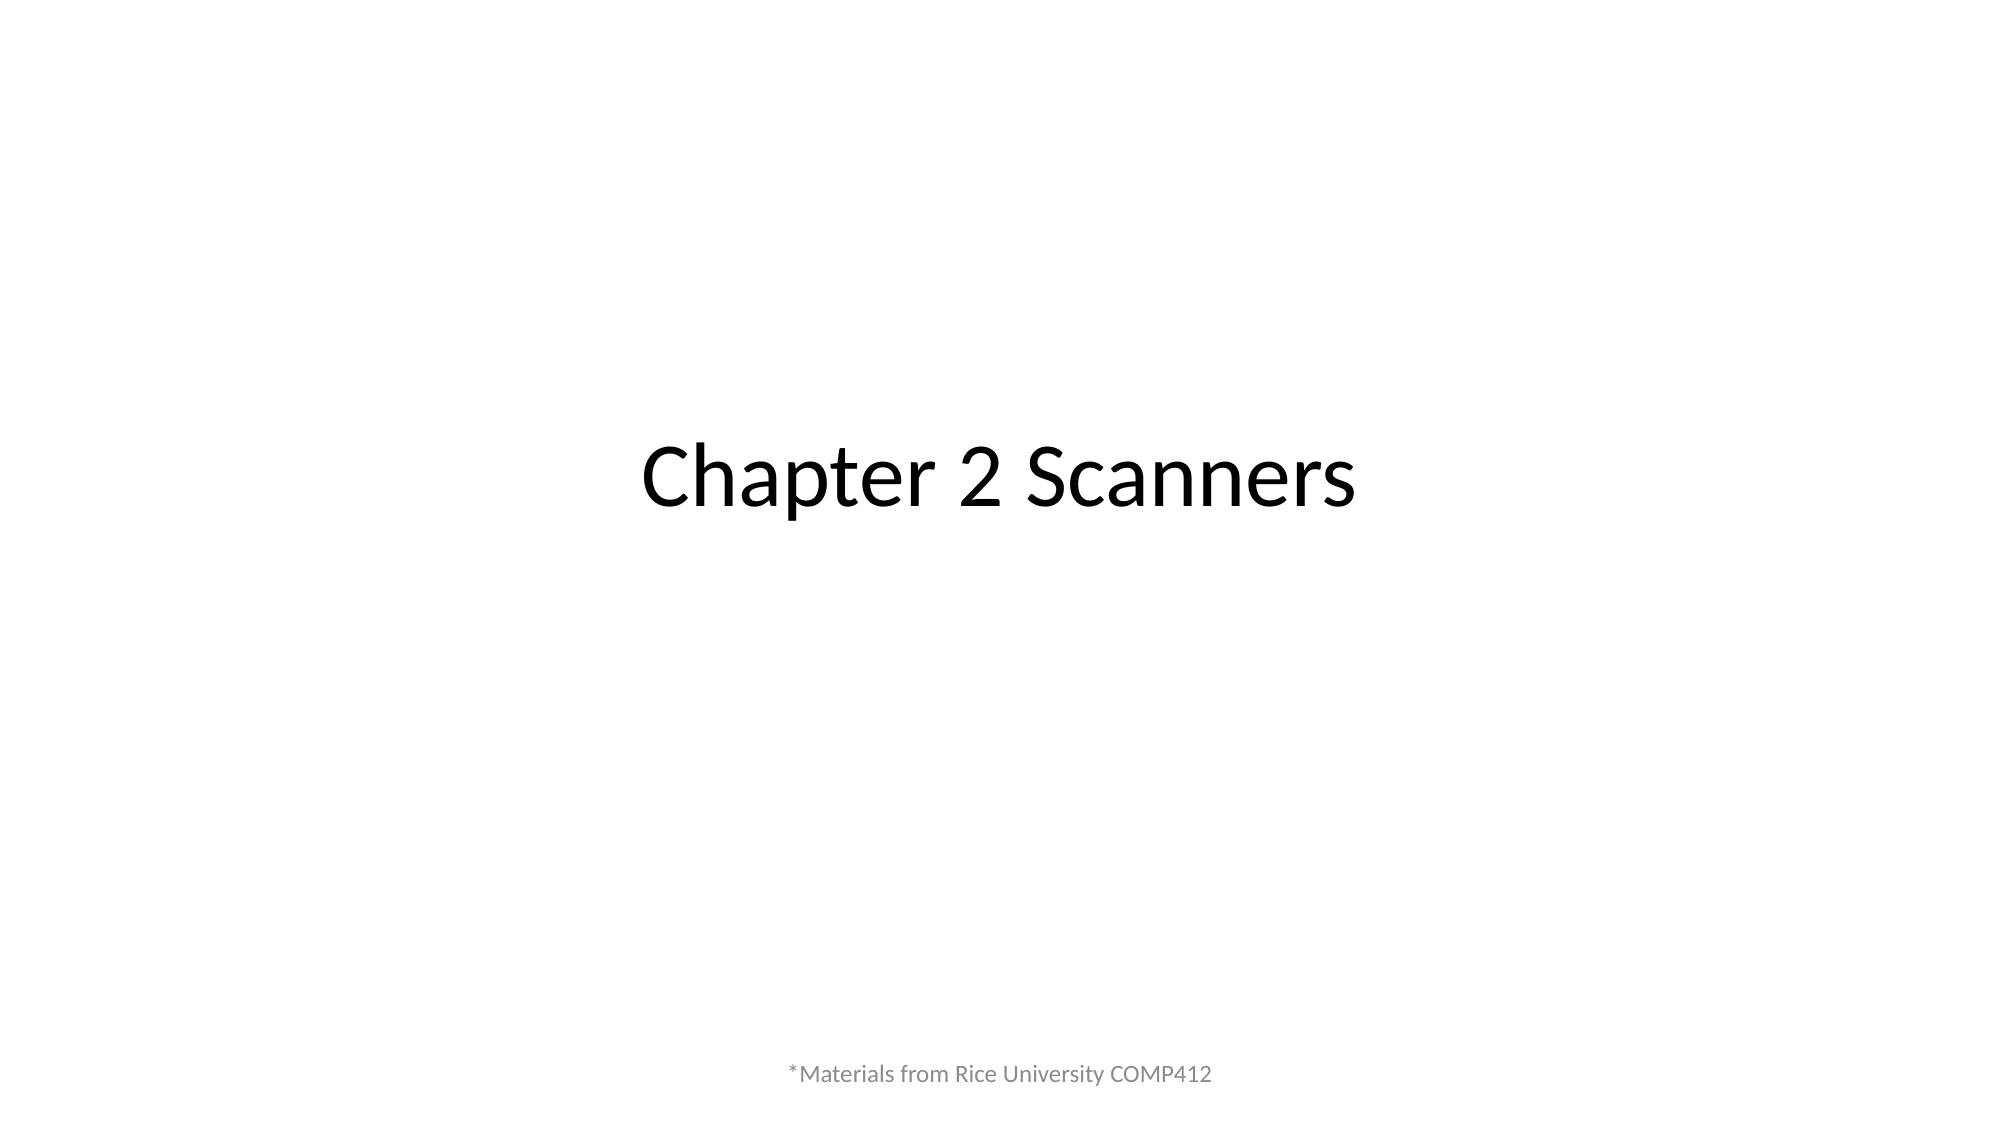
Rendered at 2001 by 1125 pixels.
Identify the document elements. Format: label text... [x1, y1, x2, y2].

title Chapter 2 Scanners [150, 349, 1850, 591]
footer *Materials from Rice University COMP412 [683, 1042, 1317, 1103]
